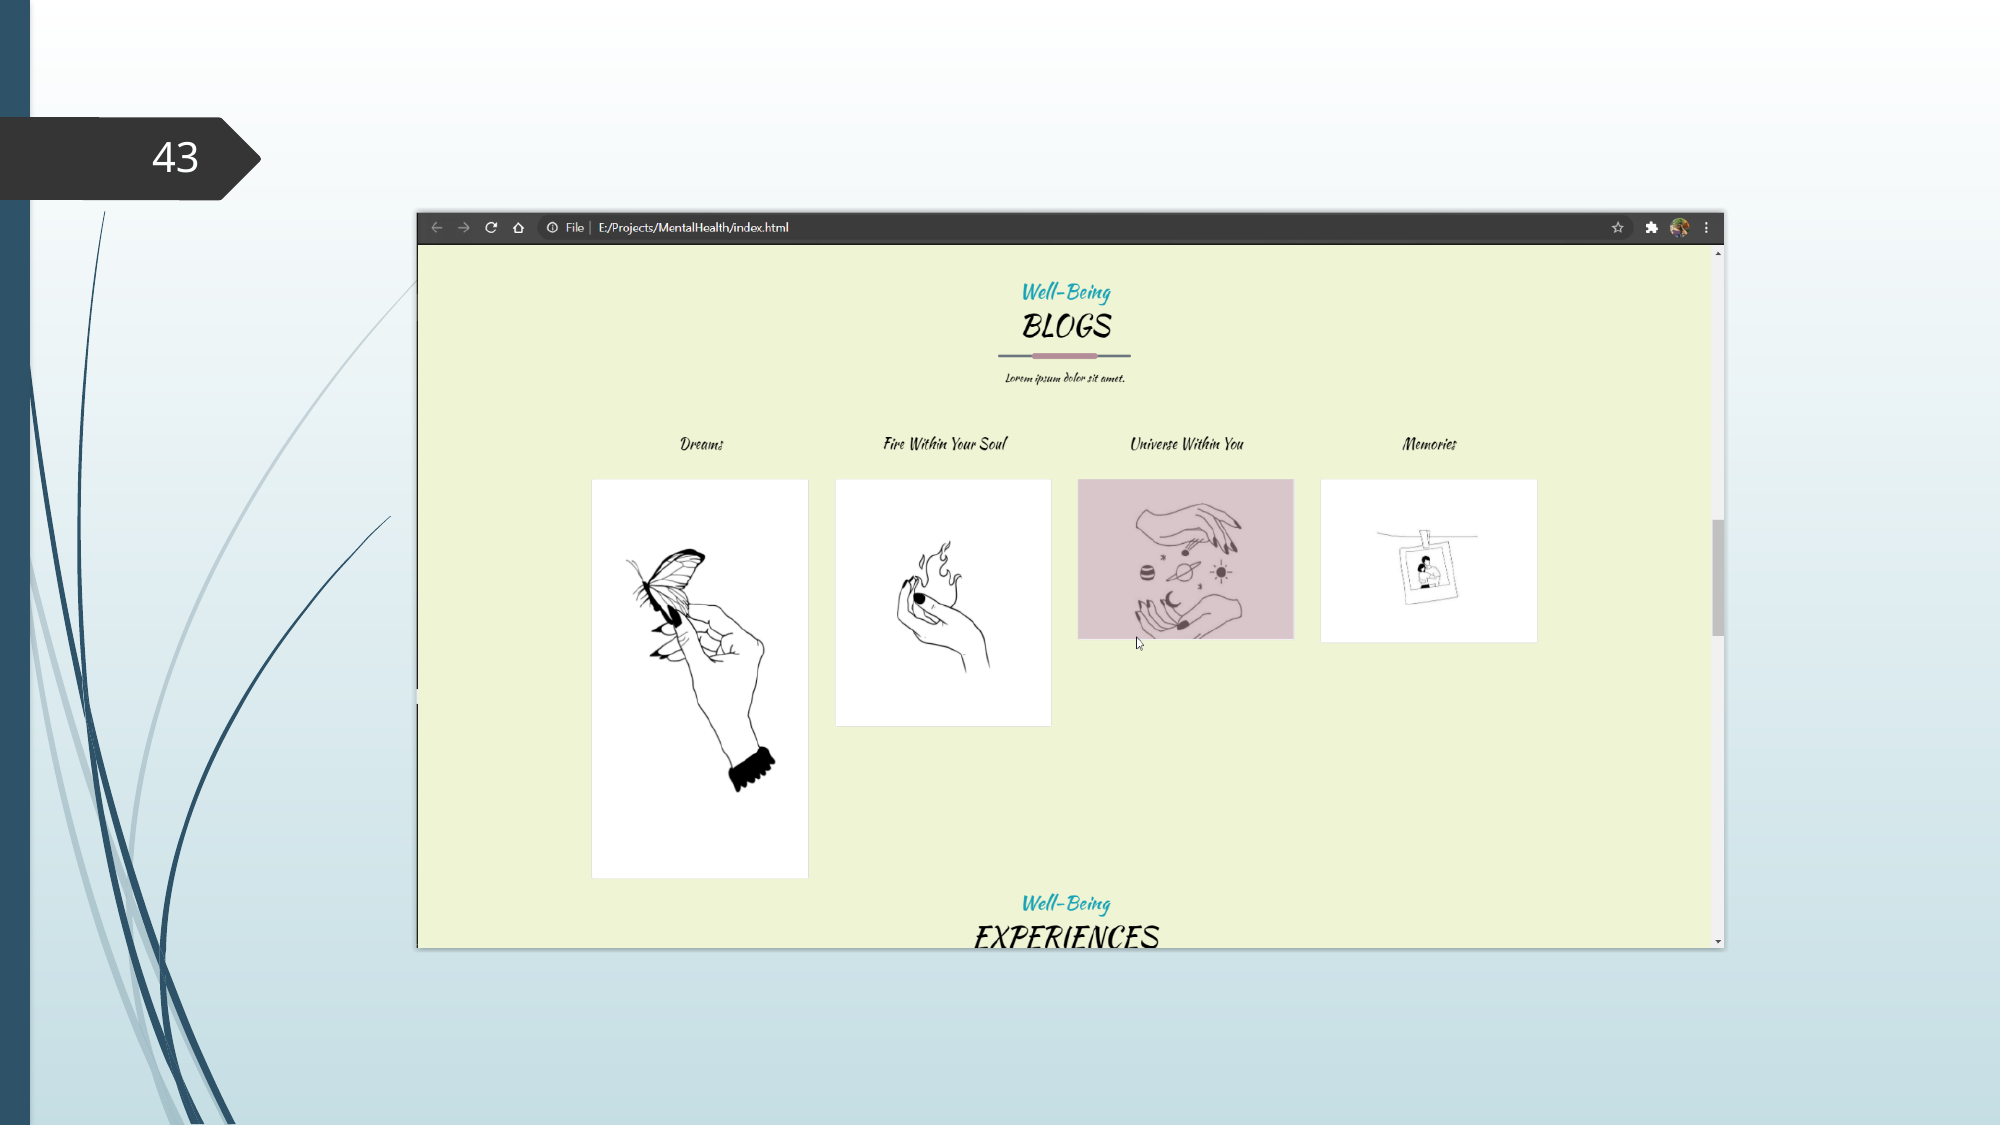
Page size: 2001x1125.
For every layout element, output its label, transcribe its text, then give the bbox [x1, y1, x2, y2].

picture [410, 205, 1729, 954]
slide_number 43 [87, 129, 216, 190]
